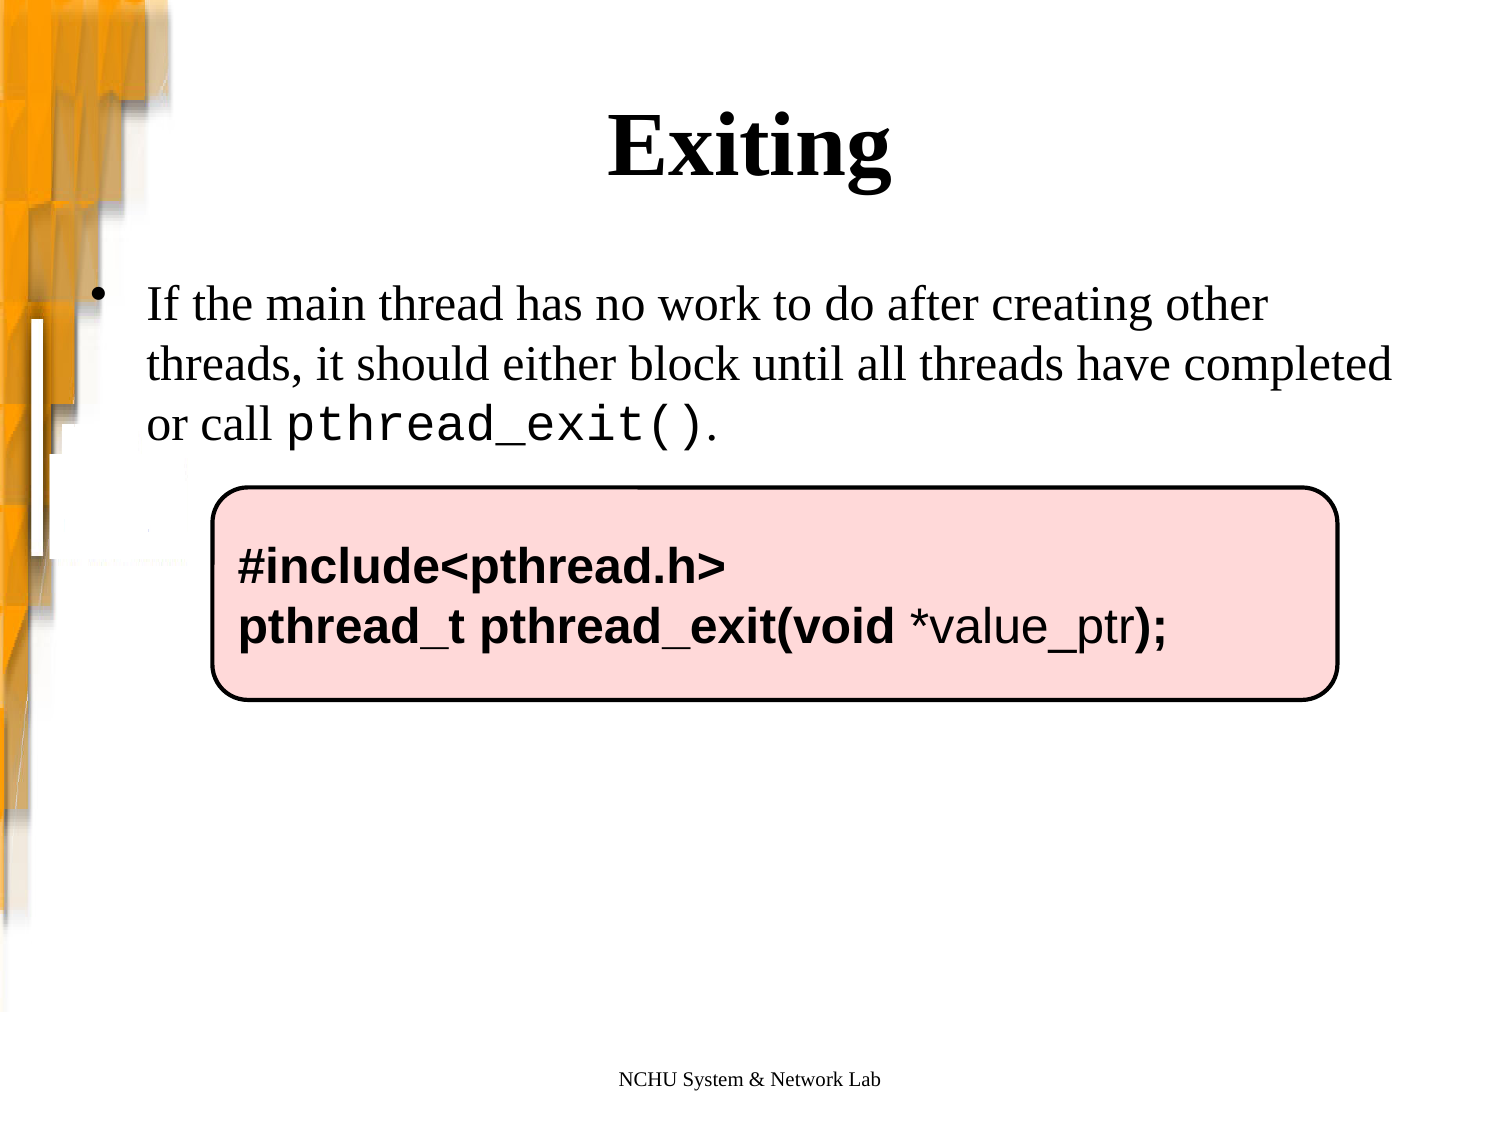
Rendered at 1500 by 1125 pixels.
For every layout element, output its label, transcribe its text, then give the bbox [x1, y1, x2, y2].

text_box #include<pthread.h> pthread_t pthread_exit(void *value_ptr); [212, 487, 1338, 700]
footer NCHU System & Network Lab [430, 1058, 1069, 1094]
list If the main thread has no work to do after creating other threads, it should either block until all threads have completed or call pthread_exit(). [75, 262, 1425, 1005]
title Exiting [75, 45, 1425, 233]
picture [0, 0, 195, 1012]
